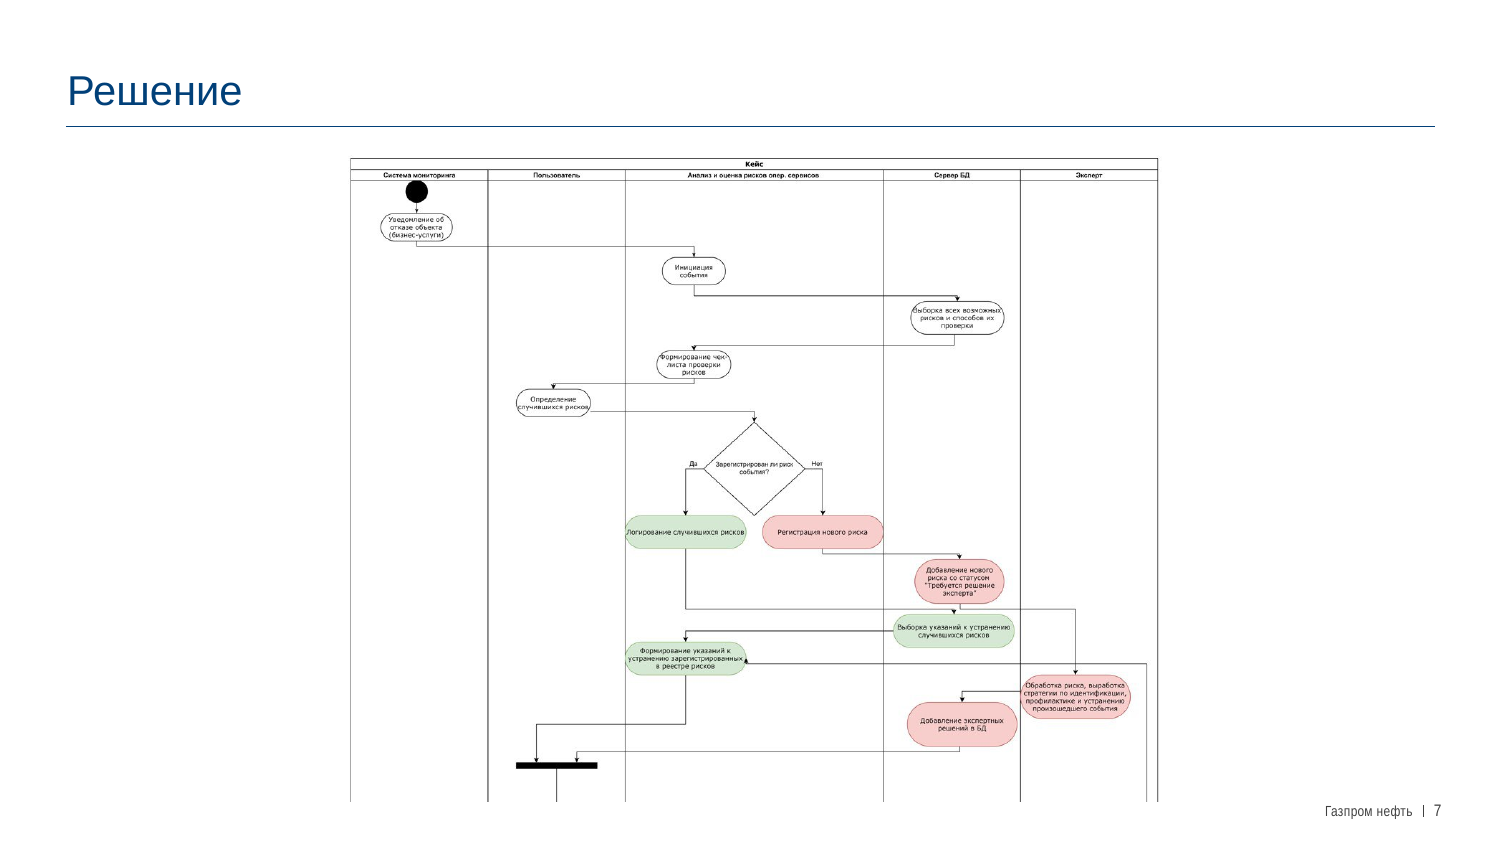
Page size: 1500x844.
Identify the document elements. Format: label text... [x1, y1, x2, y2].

text_box Газпром нефть [1043, 783, 1428, 827]
title Решение [51, 56, 1403, 174]
picture [348, 155, 1164, 802]
slide_number 7 [1402, 787, 1457, 833]
